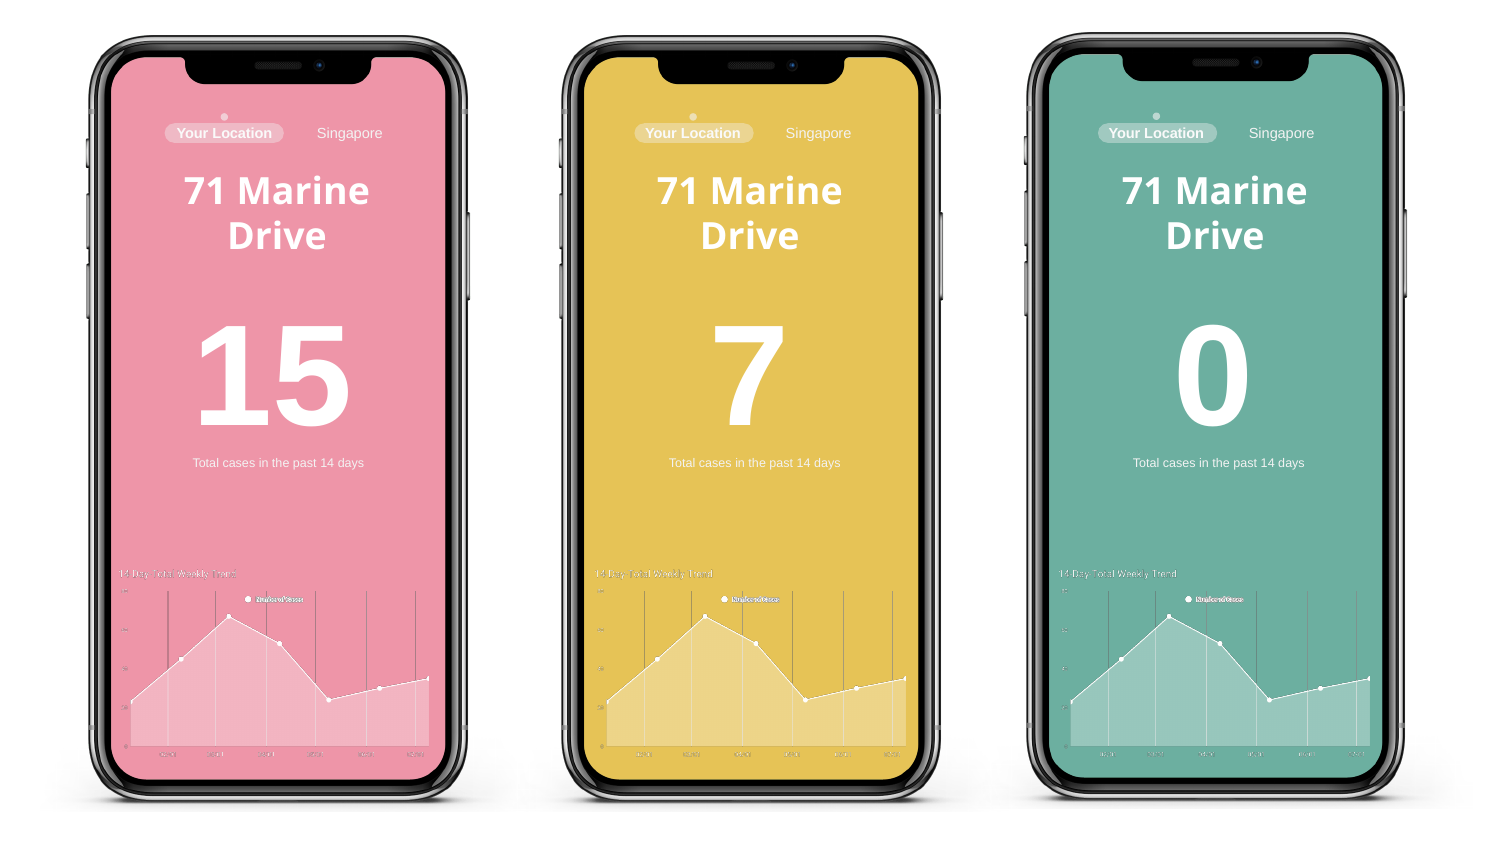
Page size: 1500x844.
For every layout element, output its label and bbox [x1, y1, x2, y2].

picture [18, 32, 1482, 812]
text_box [625, 112, 875, 154]
